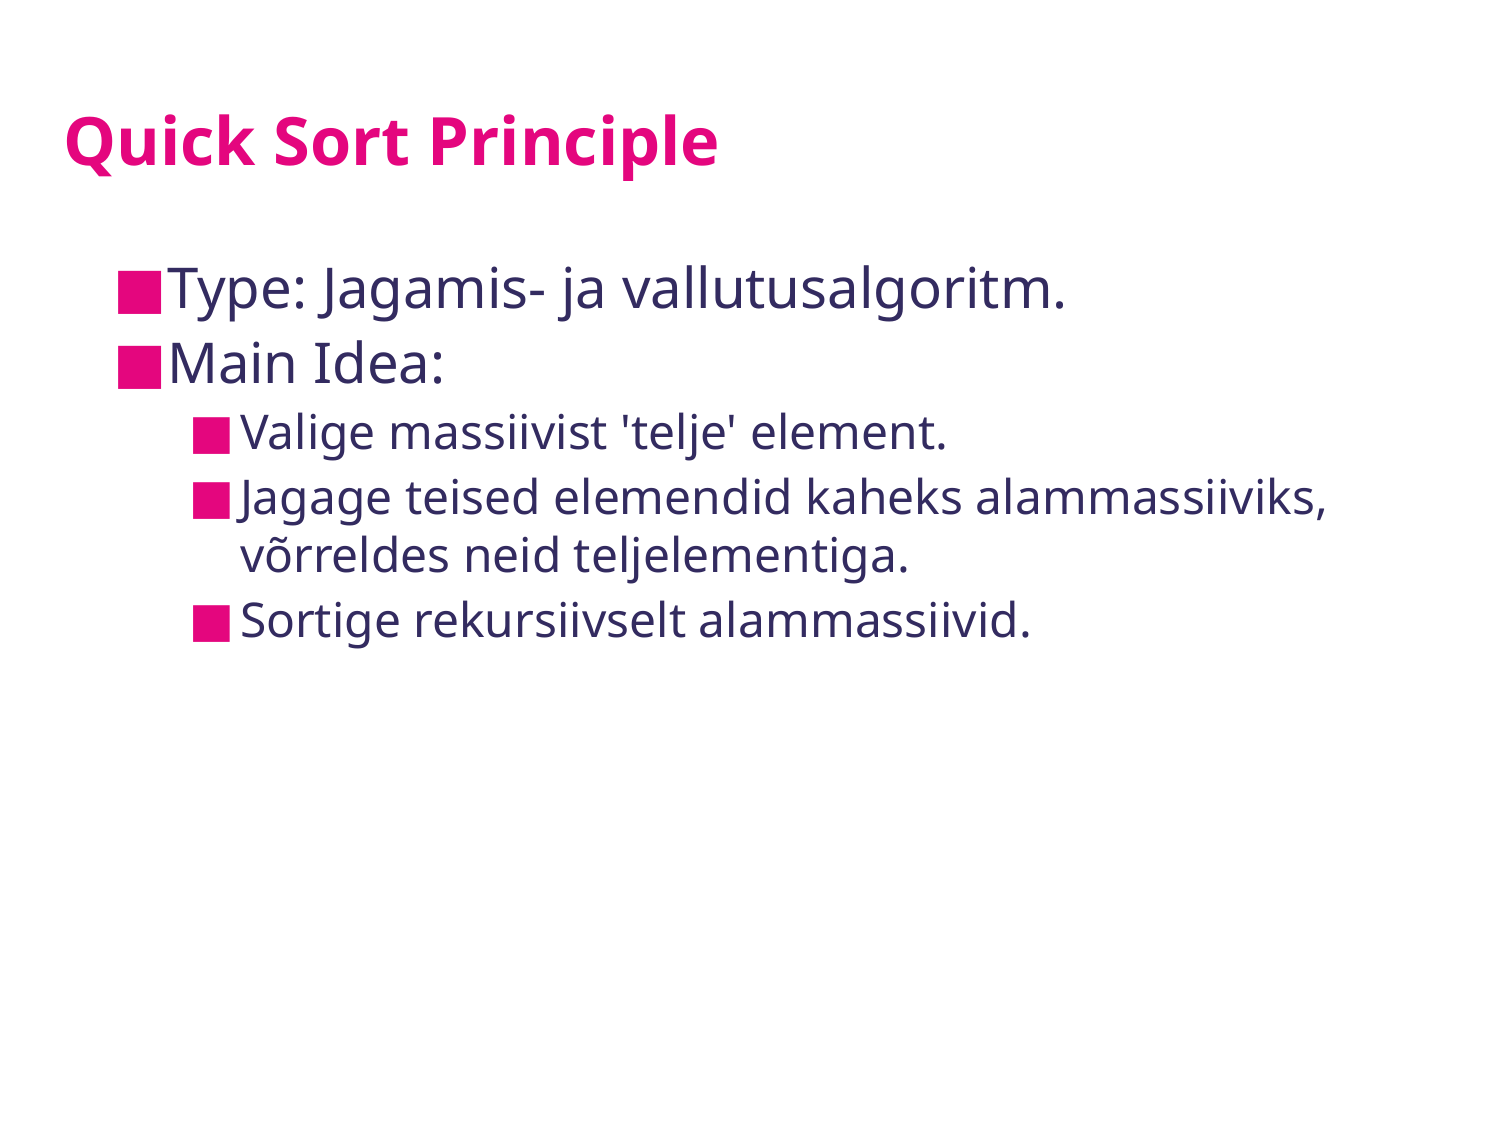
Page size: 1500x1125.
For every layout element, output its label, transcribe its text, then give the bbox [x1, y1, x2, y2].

title Quick Sort Principle [48, 45, 1399, 233]
list Type: Jagamis- ja vallutusalgoritm. Main Idea: Valige massiivist 'telje' element. Jagage teised elemendid kaheks alammassiiviks, võrreldes neid teljelementiga. Sortige rekursiivselt alammassiivid. [75, 244, 1425, 987]
